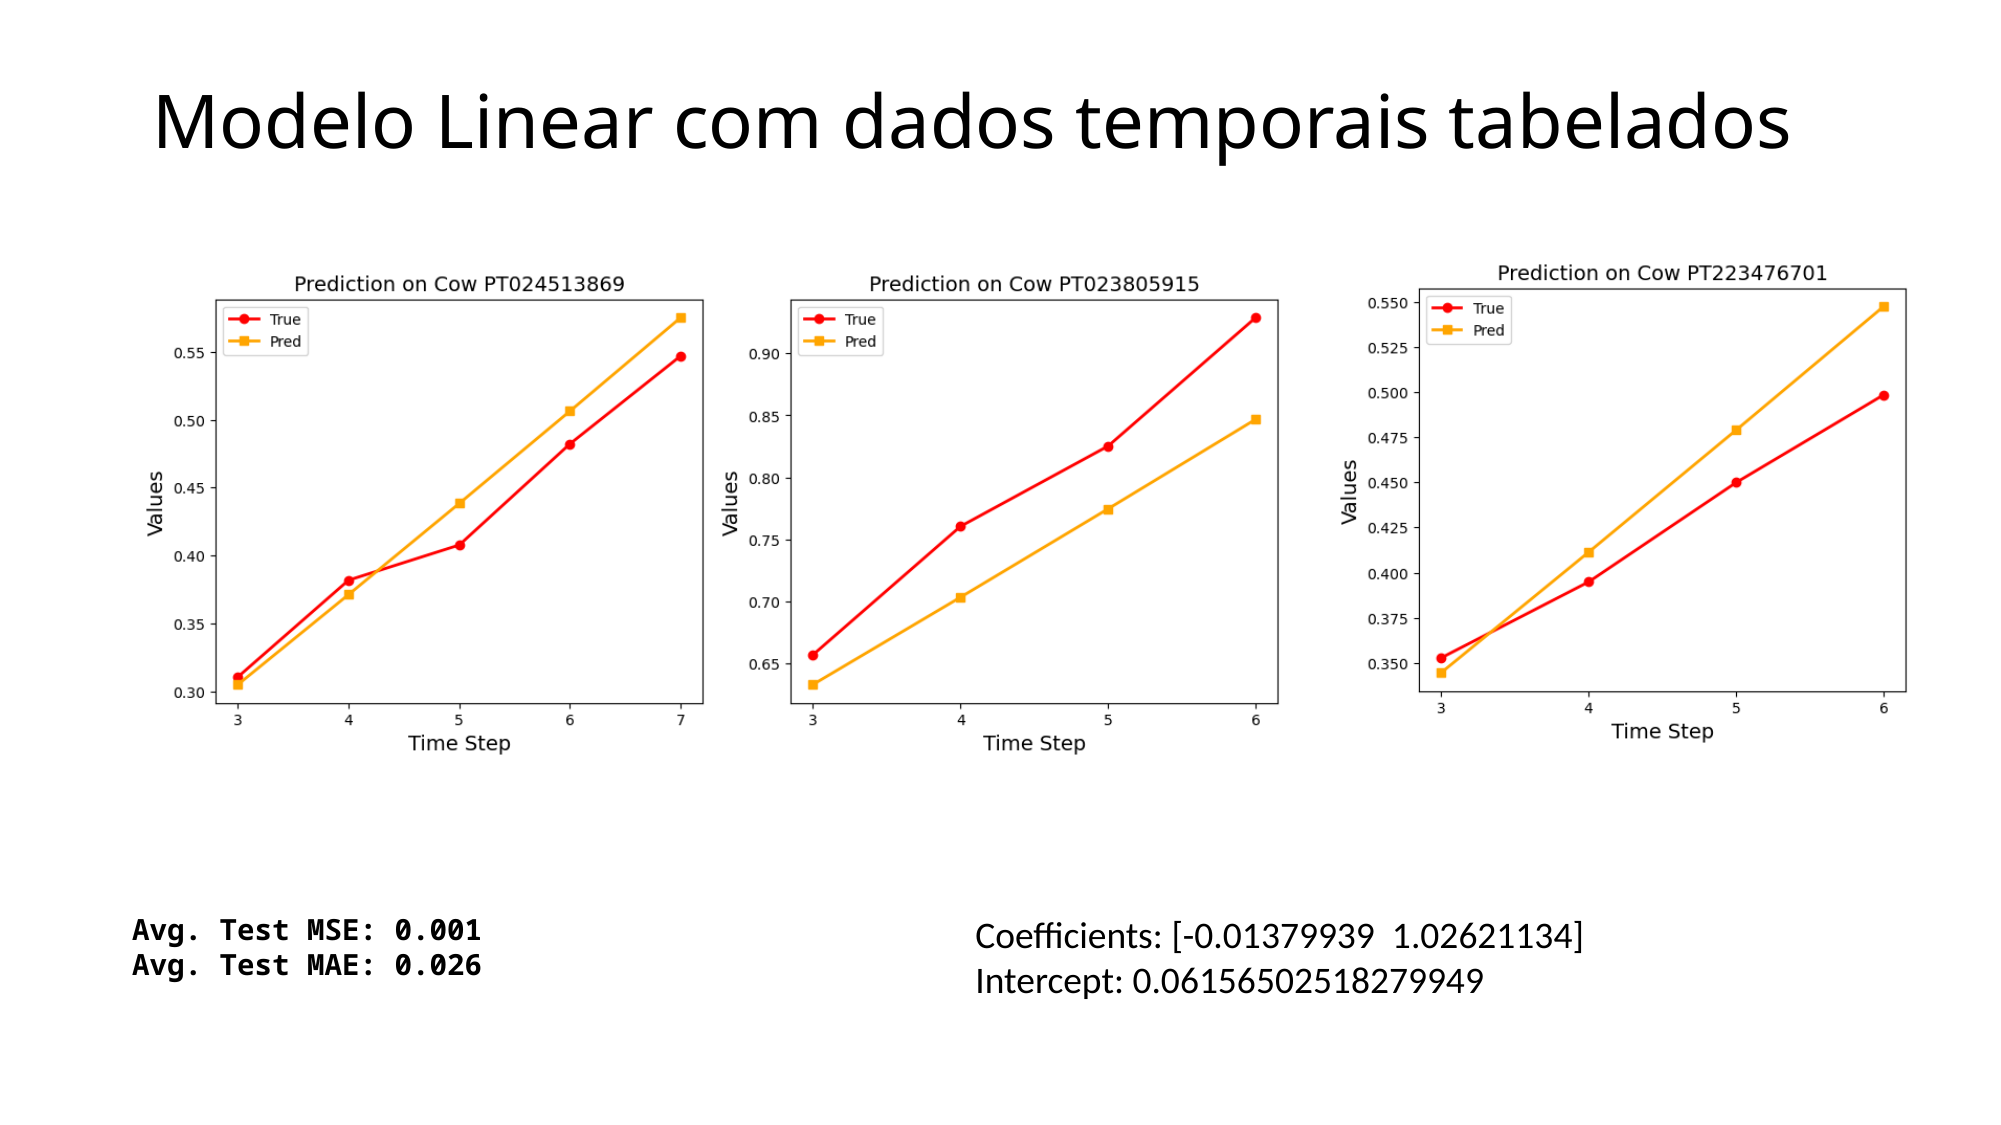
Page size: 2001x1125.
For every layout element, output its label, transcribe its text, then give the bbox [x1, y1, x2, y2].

title Modelo Linear com dados temporais tabelados [137, 59, 1863, 278]
picture [137, 265, 1288, 764]
text_box Coefficients: [-0.01379939 1.02621134] Intercept: 0.06156502518279949 [960, 903, 1961, 1009]
text_box Avg. Test MSE: 0.001 Avg. Test MAE: 0.026 [117, 903, 960, 989]
picture [1331, 254, 1916, 753]
